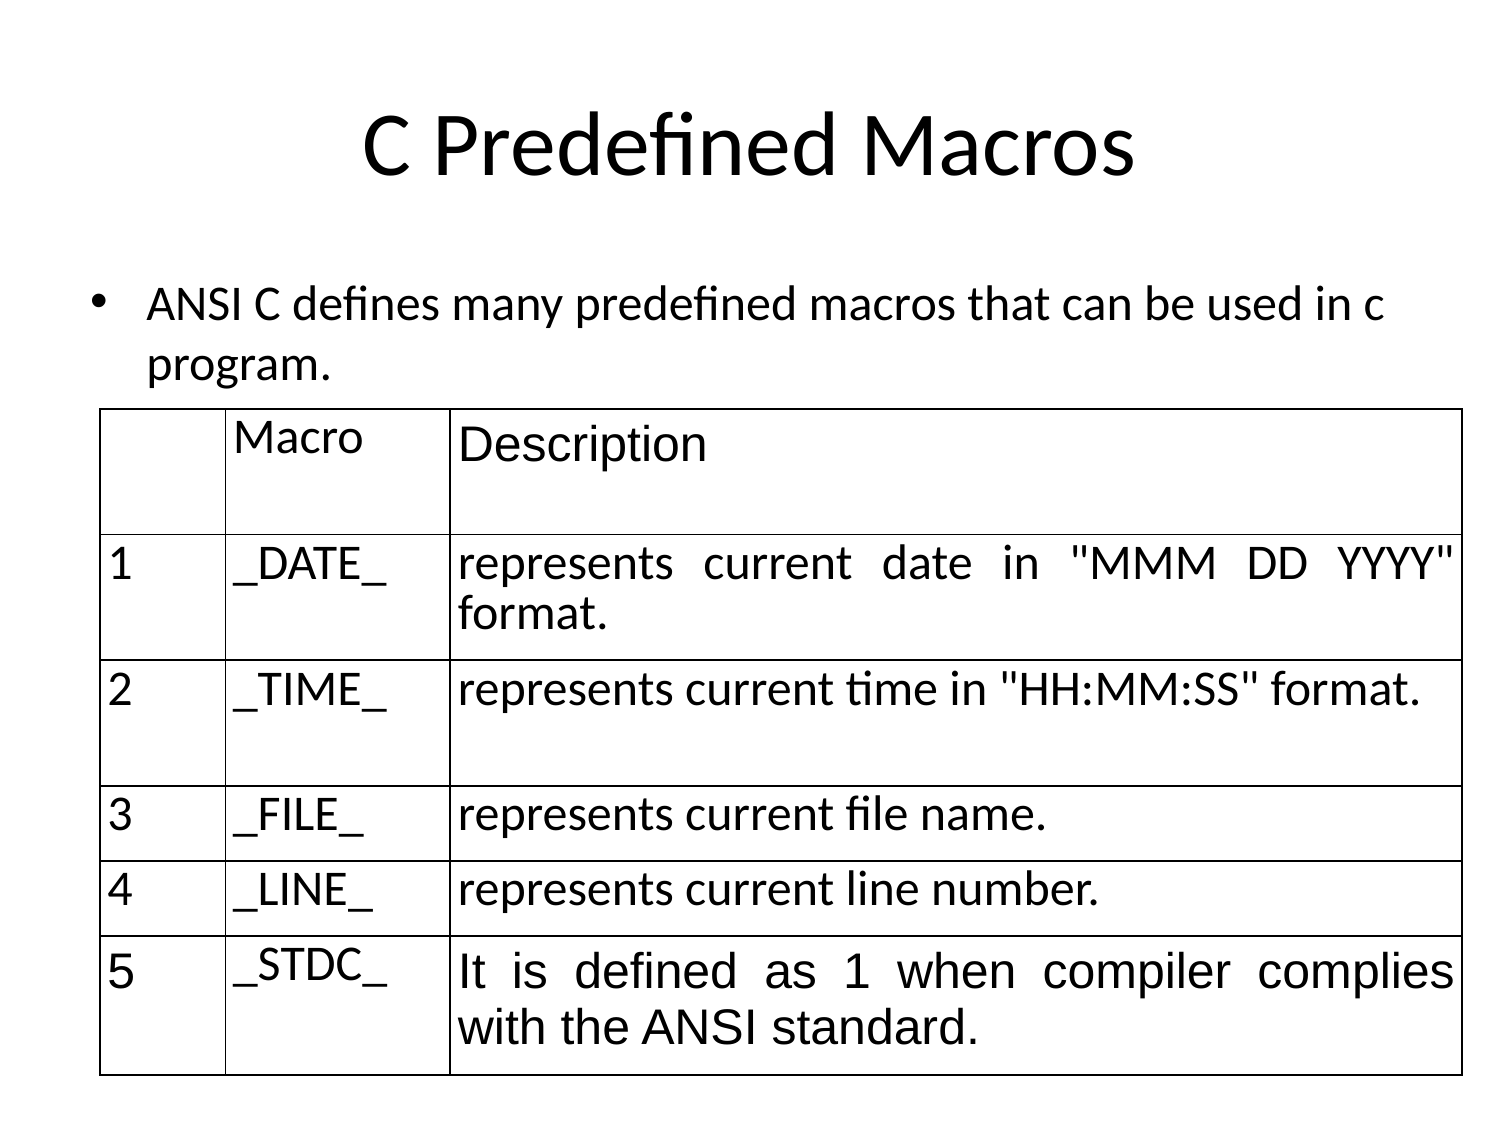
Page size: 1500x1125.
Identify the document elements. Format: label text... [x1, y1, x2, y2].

table_cell represents current date in "MMM DD YYYY" format. [451, 535, 1461, 659]
table_cell _DATE_ [226, 535, 449, 659]
table_cell represents current time in "HH:MM:SS" format. [451, 661, 1461, 785]
table_header [101, 410, 225, 534]
table_cell 4 [101, 862, 225, 935]
table_cell represents current line number. [451, 862, 1461, 935]
table_cell represents current file name. [451, 787, 1461, 860]
table_cell 1 [101, 535, 225, 659]
table_cell 2 [101, 661, 225, 785]
table_header Description [451, 410, 1461, 534]
table_cell It is defined as 1 when compiler complies with the ANSI standard. [451, 937, 1461, 1074]
table_cell _STDC_ [226, 937, 449, 1074]
list ANSI C defines many predefined macros that can be used in c program. [75, 262, 1425, 1005]
table_cell _FILE_ [226, 787, 449, 860]
table_cell 5 [101, 937, 225, 1074]
table_header Macro [226, 410, 449, 534]
table_cell _LINE_ [226, 862, 449, 935]
table_cell 3 [101, 787, 225, 860]
table_cell _TIME_ [226, 661, 449, 785]
title C Predefined Macros [75, 45, 1425, 233]
